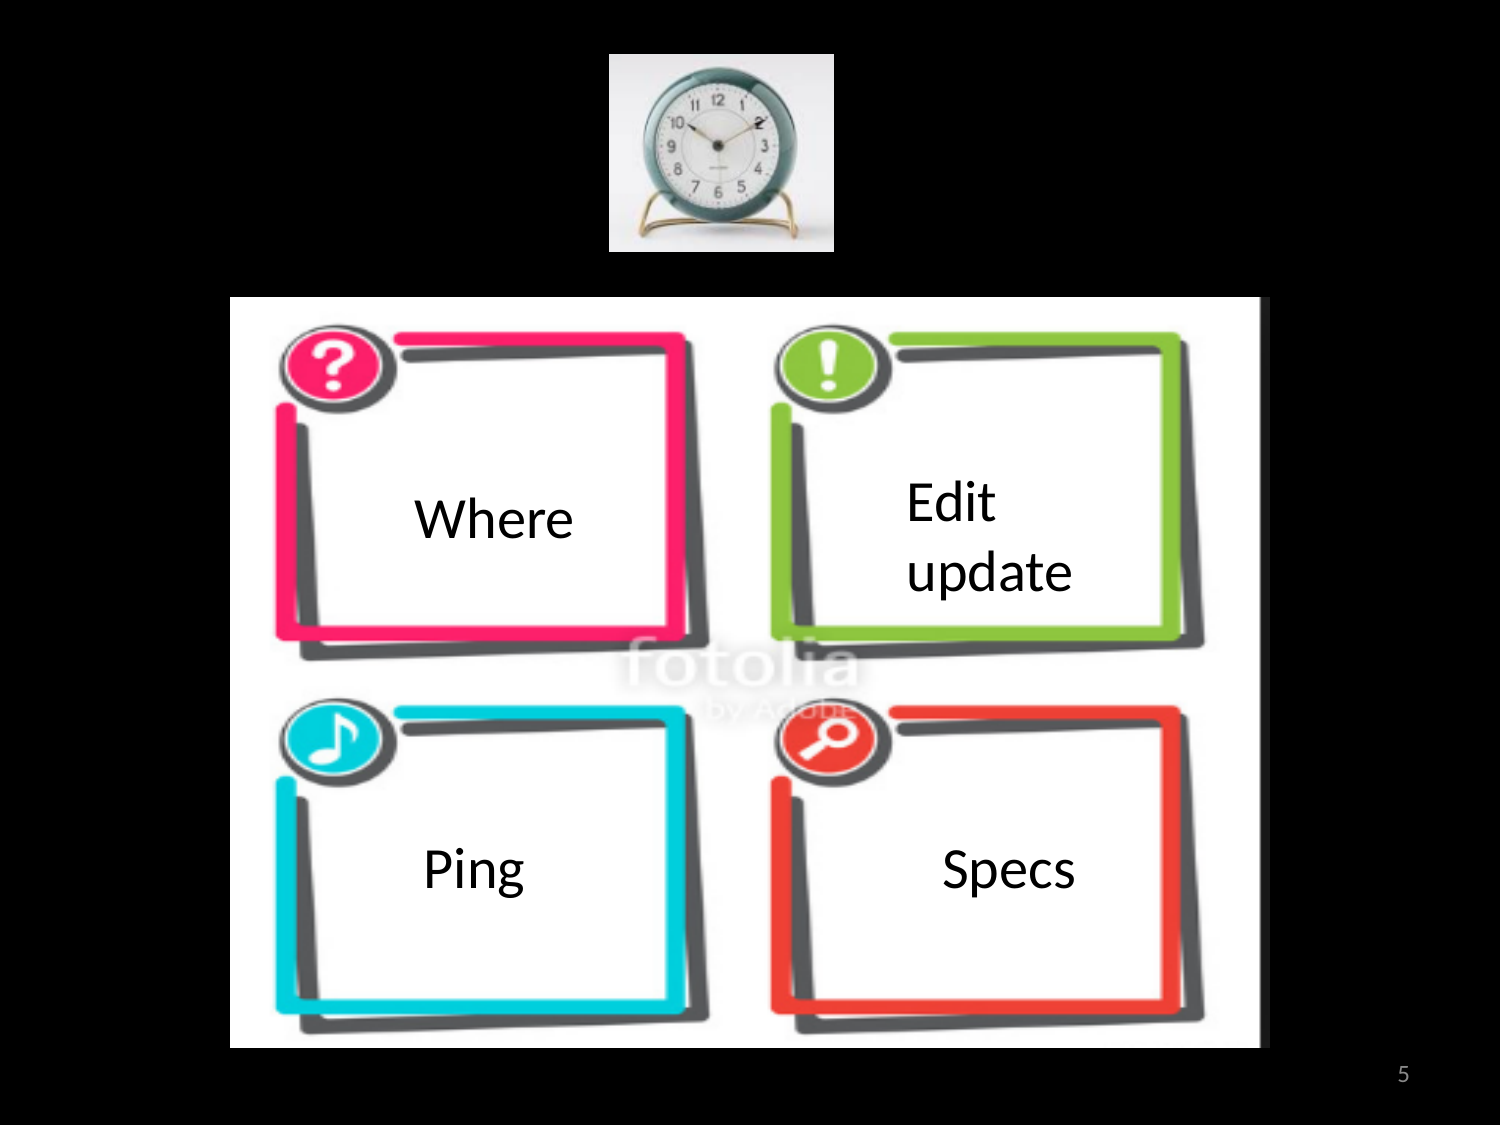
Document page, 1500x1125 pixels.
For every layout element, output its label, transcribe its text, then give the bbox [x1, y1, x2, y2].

picture [229, 297, 1270, 1048]
slide_number ‹#› [1074, 1042, 1425, 1103]
picture [609, 54, 834, 252]
